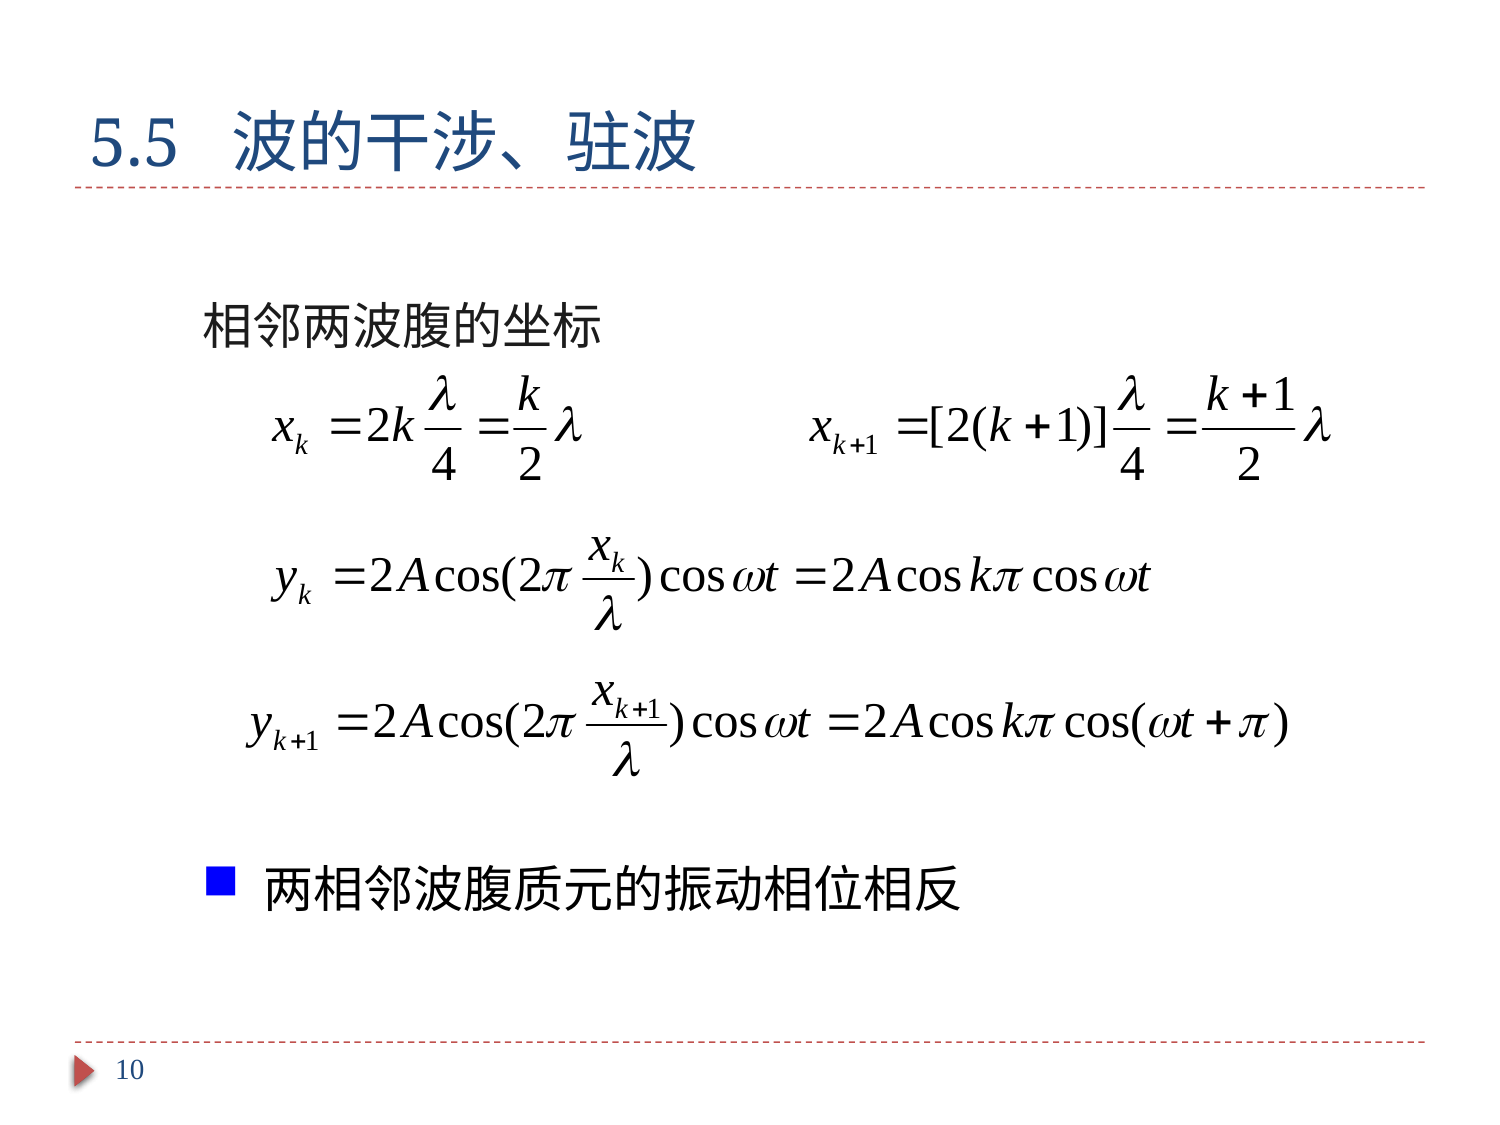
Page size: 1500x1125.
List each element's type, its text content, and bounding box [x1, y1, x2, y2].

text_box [237, 658, 1300, 788]
slide_number 10 [100, 1042, 426, 1103]
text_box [799, 362, 1342, 492]
title 5.5 波的干涉、驻波 [75, 37, 1425, 188]
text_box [262, 512, 1163, 642]
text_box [262, 362, 592, 492]
text_box 两相邻波腹质元的振动相位相反 [187, 849, 1338, 925]
text_box 相邻两波腹的坐标 [187, 287, 763, 363]
